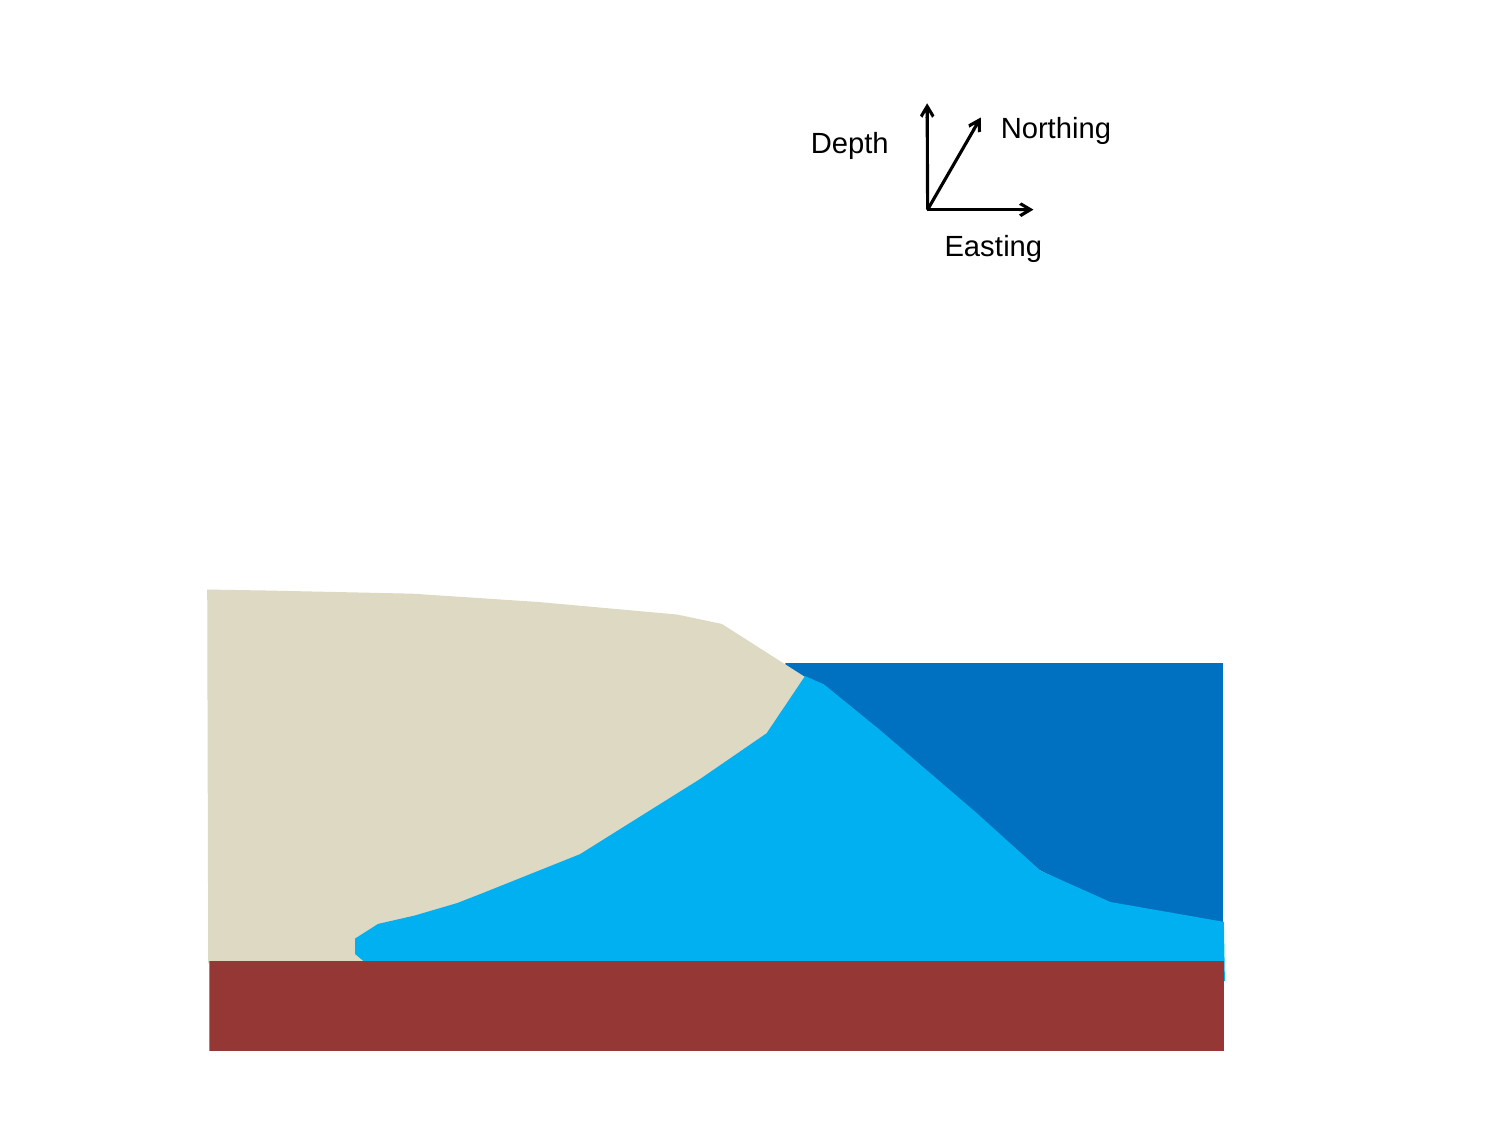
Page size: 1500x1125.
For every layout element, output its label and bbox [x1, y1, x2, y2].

text_box [207, 959, 1226, 1053]
text_box [205, 587, 805, 966]
text_box [737, 101, 1152, 271]
text_box [353, 674, 1228, 983]
text_box [786, 661, 1225, 919]
